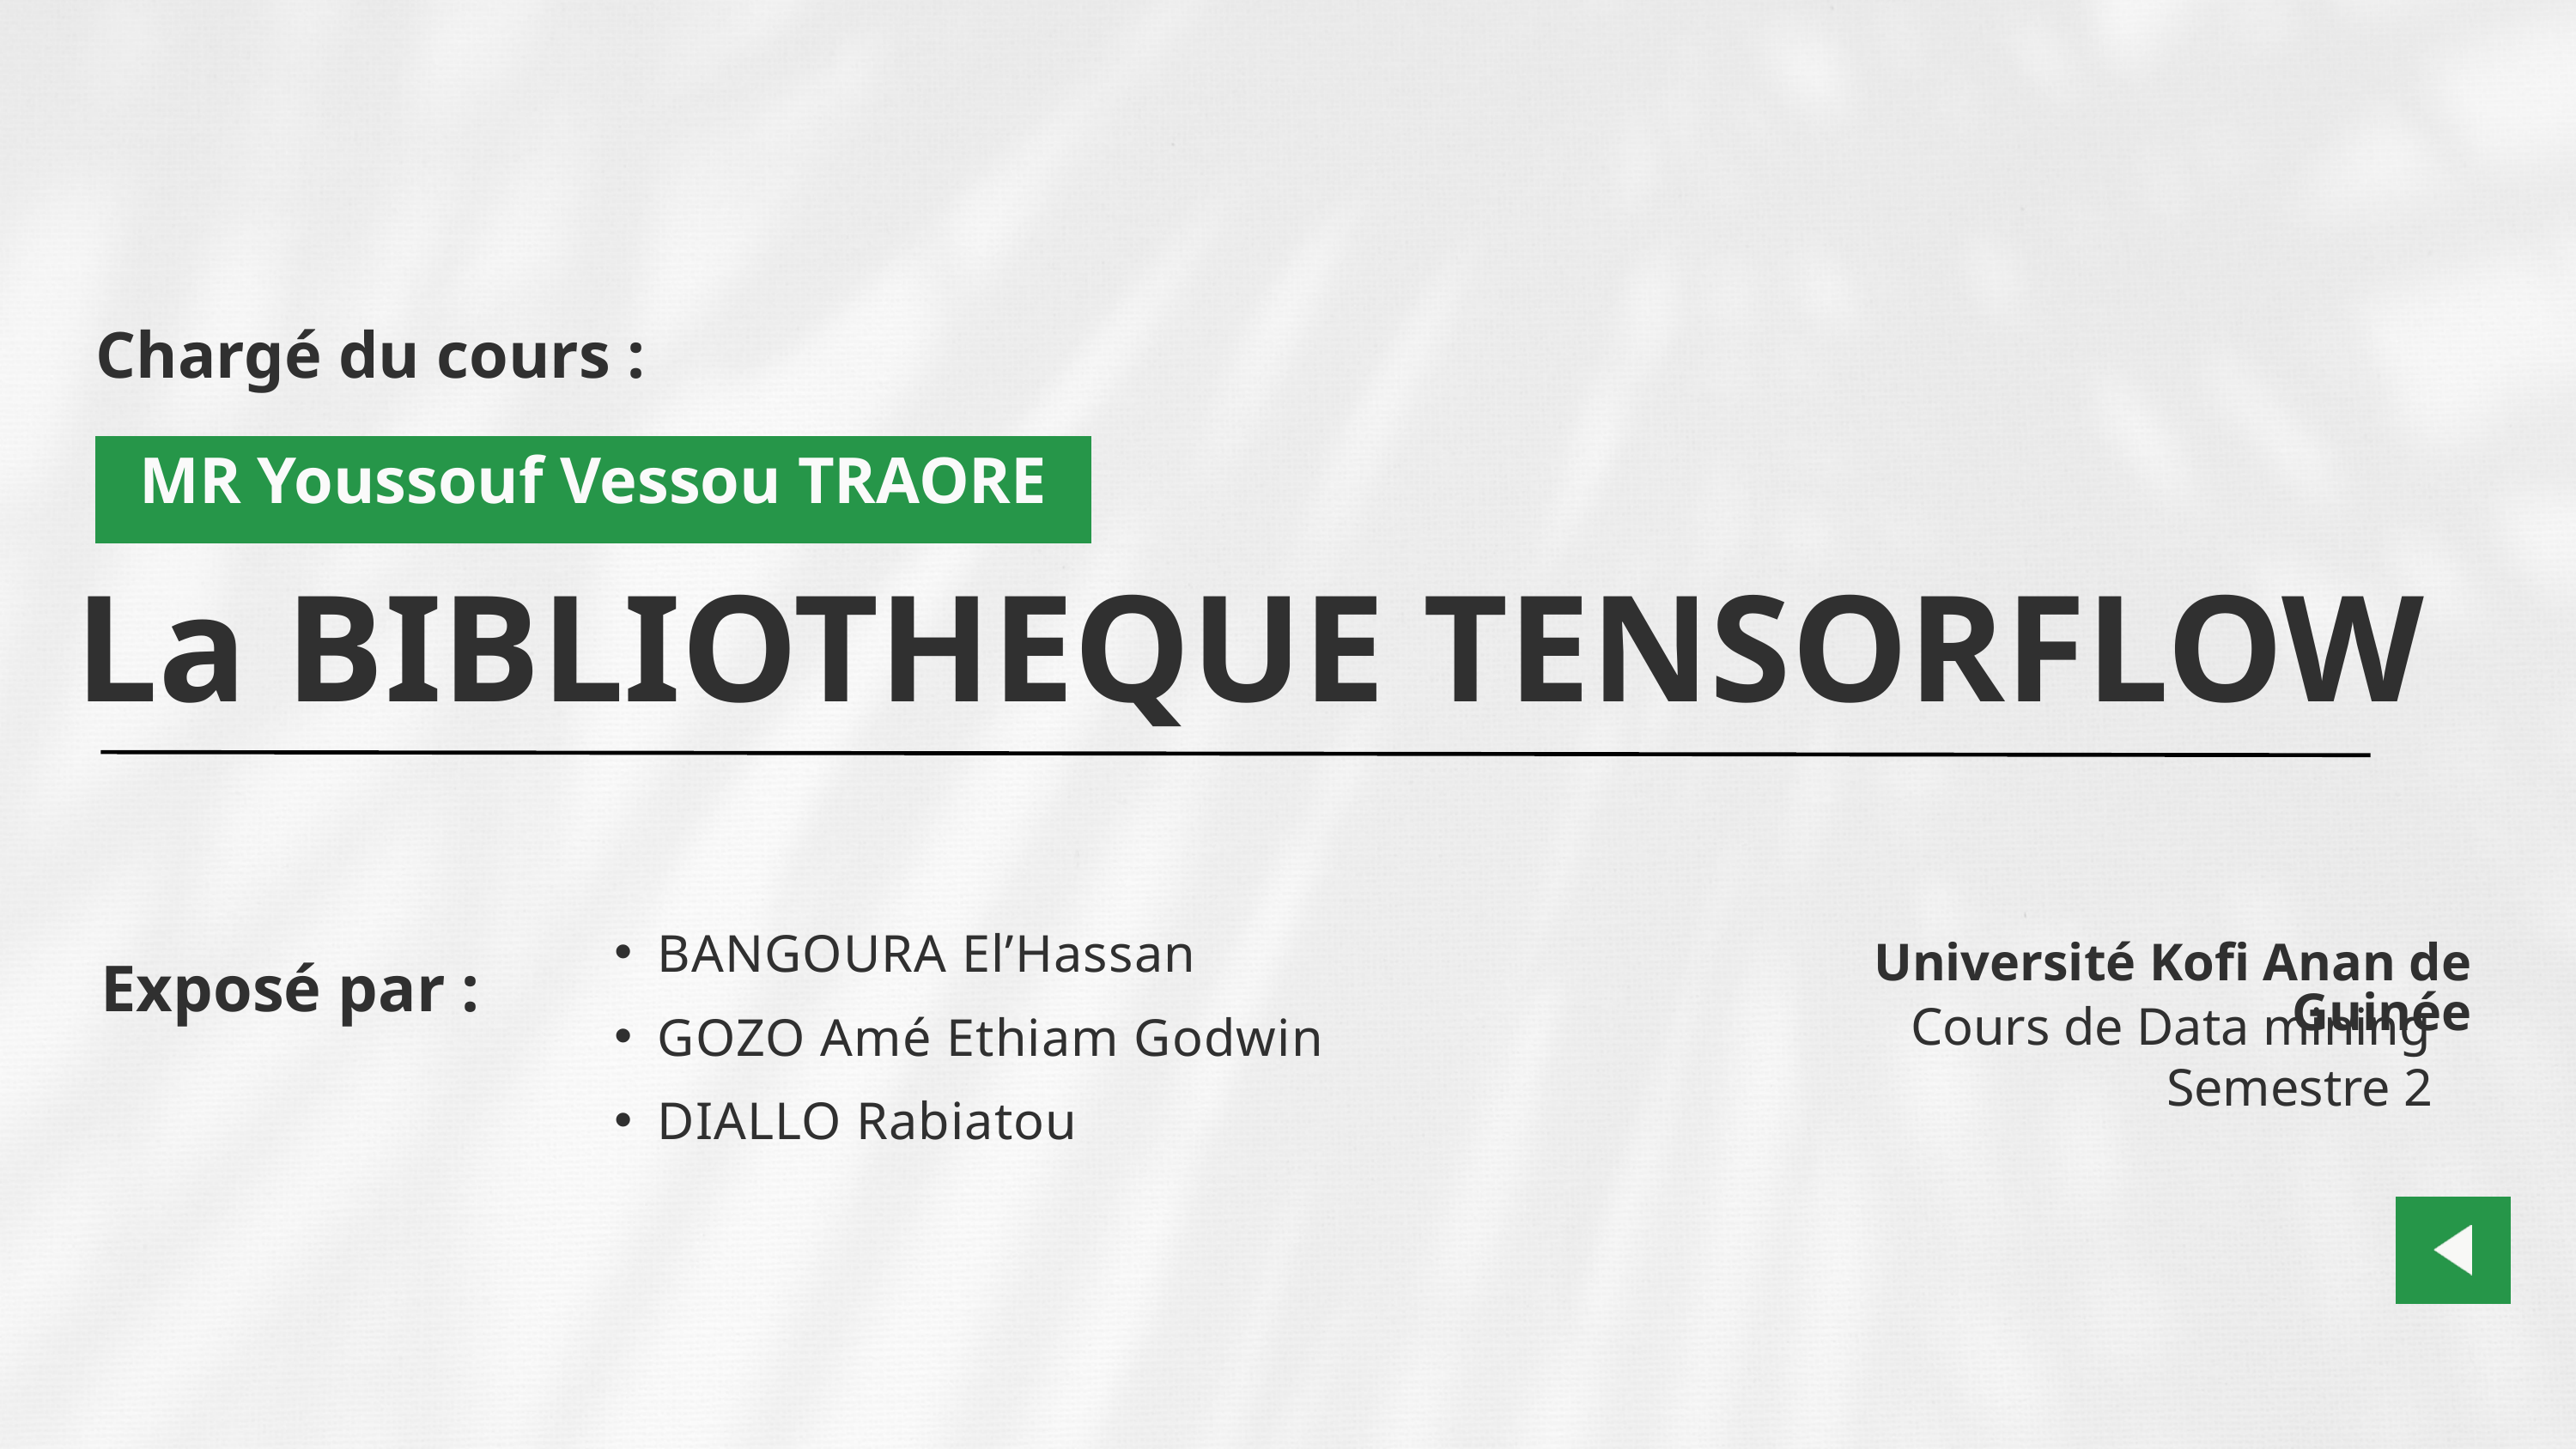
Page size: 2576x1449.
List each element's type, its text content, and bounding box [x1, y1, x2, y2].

text_box Cours de Data mining [1860, 1041, 2432, 1056]
text_box La BIBLIOTHEQUE TENSORFLOW [75, 585, 2573, 731]
text_box [0, 0, 2576, 1449]
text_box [2395, 1196, 2511, 1304]
text_box Université Kofi Anan de Guinée [1695, 940, 2472, 1041]
text_box Chargé du cours : [95, 327, 675, 391]
text_box BANGOURA El’Hassan GOZO Amé Ethiam Godwin DIALLO Rabiatou [571, 898, 1359, 1150]
text_box Exposé par : [100, 961, 594, 1025]
text_box Semestre 2 [2047, 1065, 2434, 1116]
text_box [95, 435, 1092, 544]
